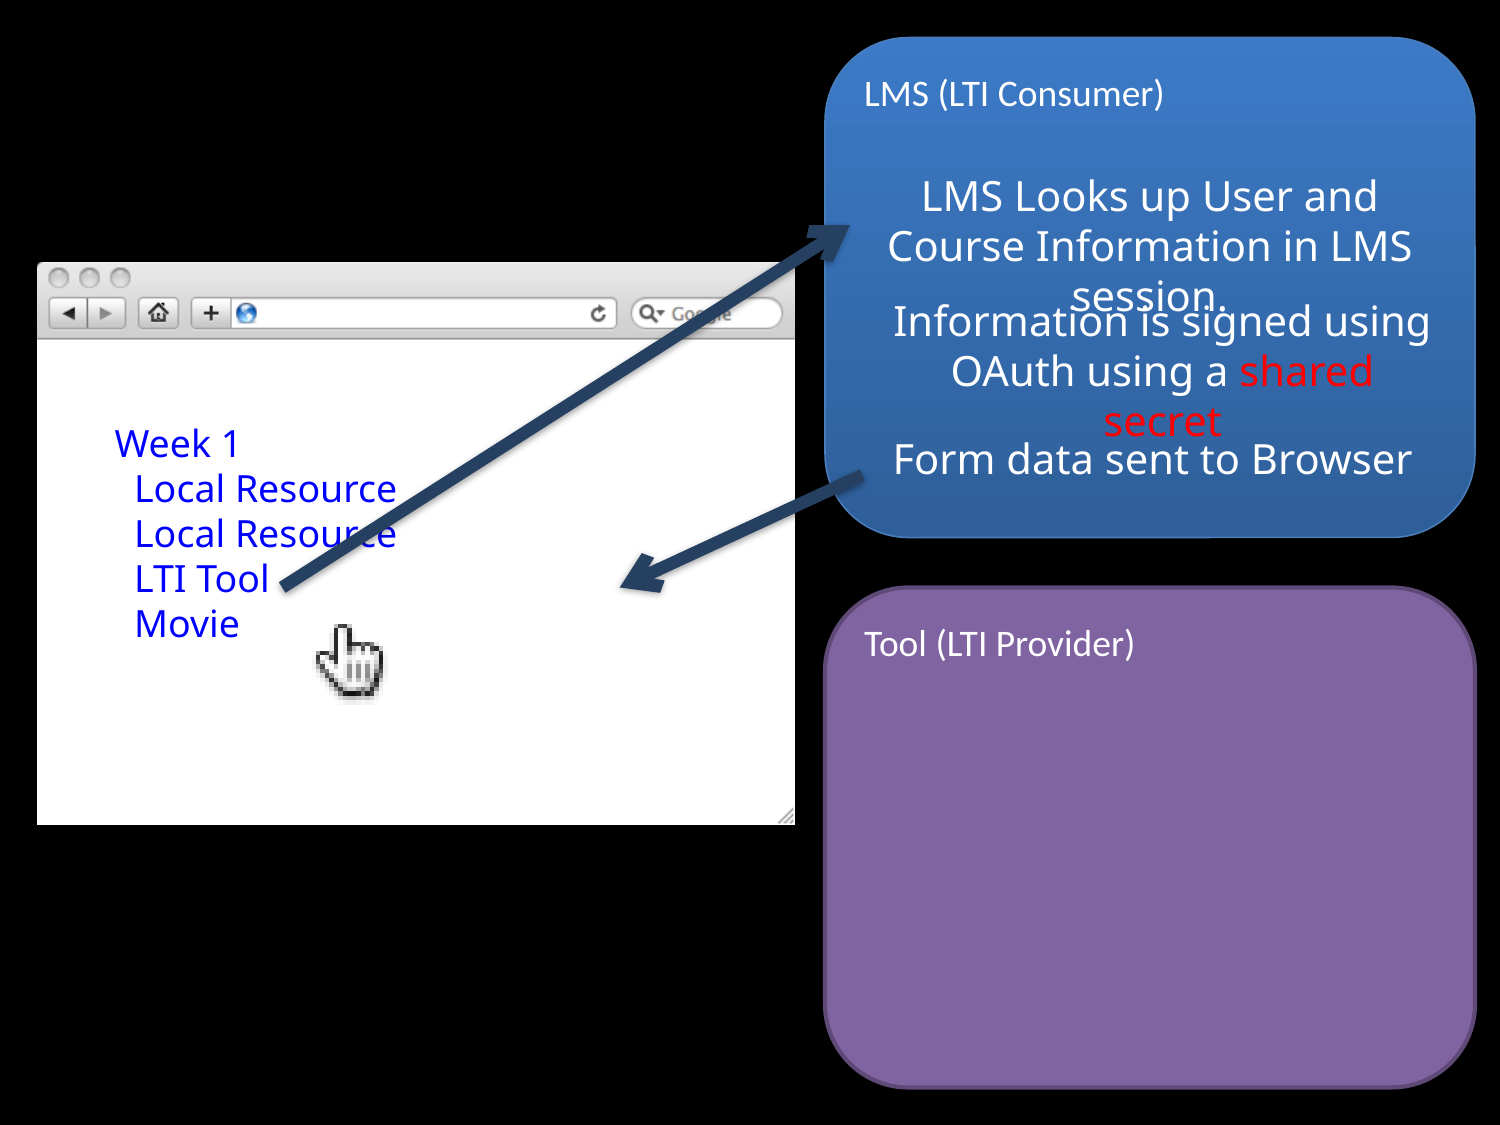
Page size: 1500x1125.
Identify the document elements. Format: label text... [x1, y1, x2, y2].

picture [37, 262, 795, 826]
text_box LMS (LTI Consumer) [824, 36, 1476, 539]
text_box Tool (LTI Provider) [822, 585, 1478, 1090]
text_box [619, 474, 863, 588]
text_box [281, 224, 851, 588]
text_box Information is signed using OAuth using a shared secret [875, 287, 1450, 453]
text_box LMS Looks up User and Course Information in LMS session. [849, 162, 1450, 328]
text_box Form data sent to Browser [877, 425, 1428, 490]
